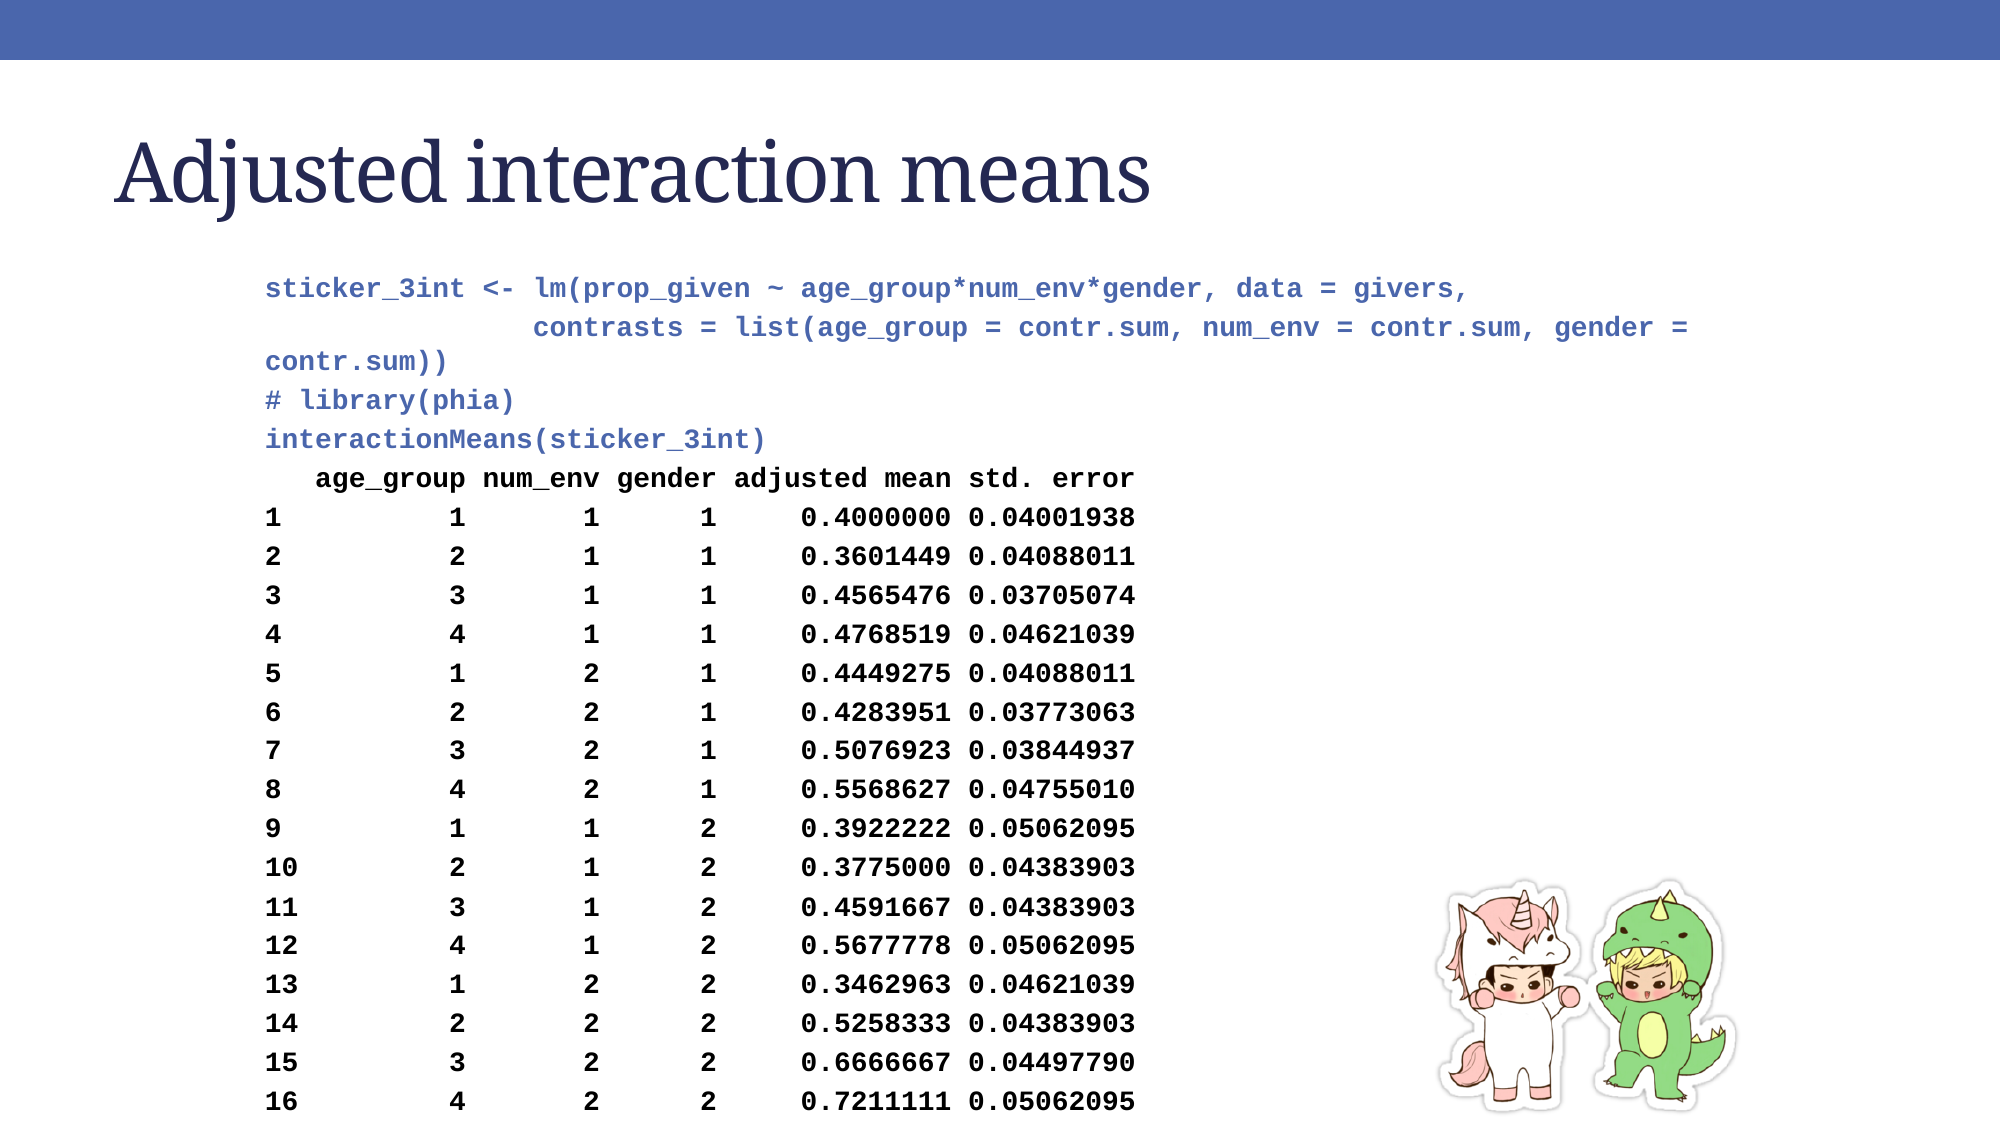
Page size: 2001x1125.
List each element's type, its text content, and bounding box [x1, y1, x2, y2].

picture [1419, 837, 1751, 1125]
list sticker_3int <- lm(prop_given ~ age_group*num_env*gender, data = givers, contrasts = list(age_group = contr.sum, num_env = contr.sum, gender = contr.sum)) # library(phia) interactionMeans(sticker_3int) age_group num_env gender adjusted mean std. error 1 1 1 1 0.4000000 0.04001938 2 2 1 1 0.3601449 0.04088011 3 3 1 1 0.4565476 0.03705074 4 4 1 1 0.4768519 0.04621039 5 1 2 1 0.4449275 0.04088011 6 2 2 1 0.4283951 0.03773063 7 3 2 1 0.5076923 0.03844937 8 4 2 1 0.5568627 0.04755010 9 1 1 2 0.3922222 0.05062095 10 2 1 2 0.3775000 0.04383903 11 3 1 2 0.4591667 0.04383903 12 4 1 2 0.5677778 0.05062095 13 1 2 2 0.3462963 0.04621039 14 2 2 2 0.5258333 0.04383903 15 3 2 2 0.6666667 0.04497790 16 4 2 2 0.7211111 0.05062095 [249, 262, 1750, 1125]
title Adjusted interaction means [99, 87, 1900, 250]
